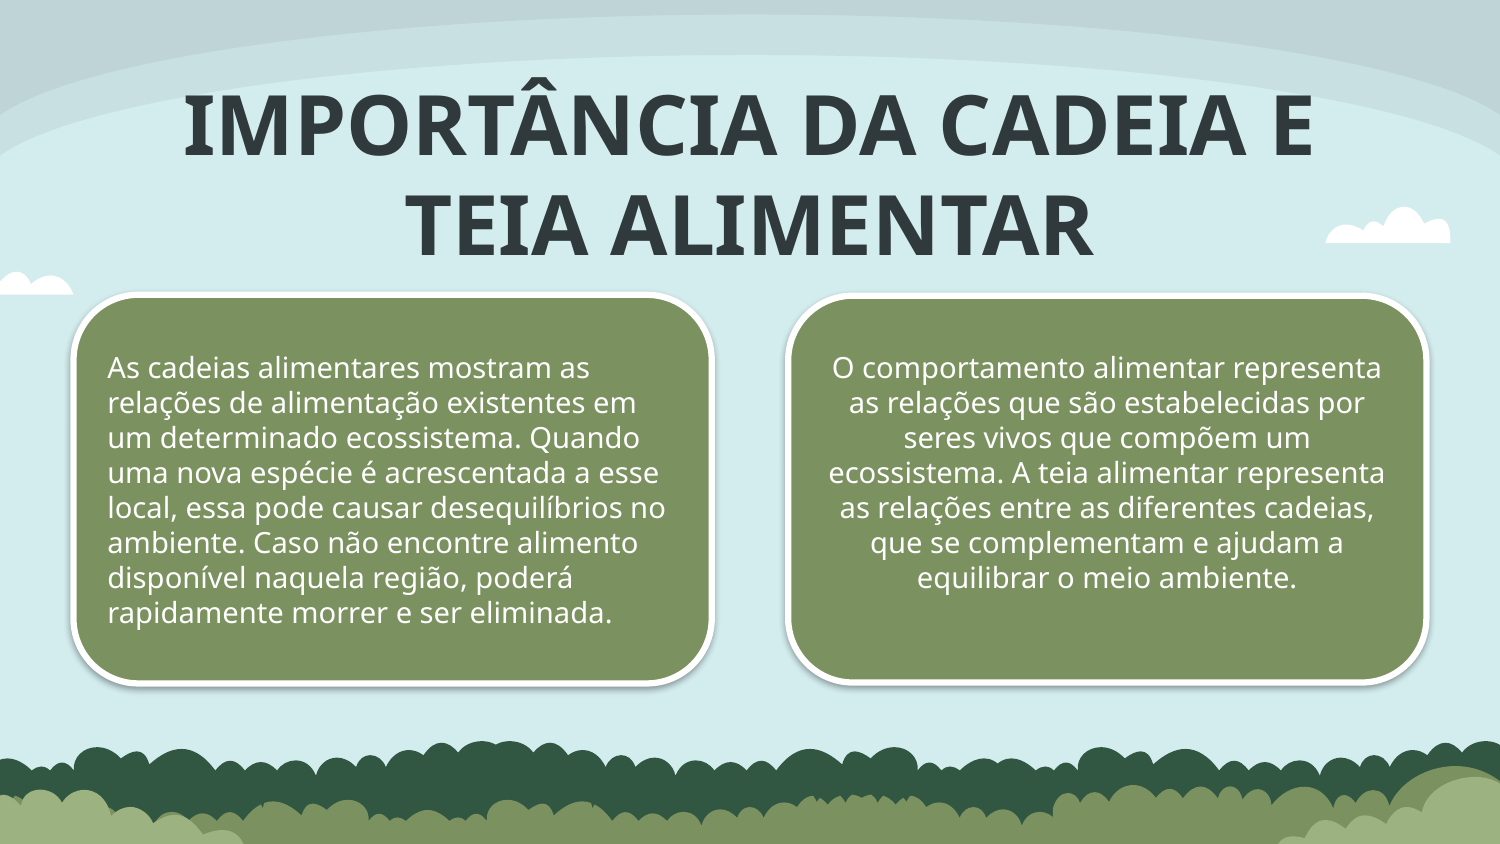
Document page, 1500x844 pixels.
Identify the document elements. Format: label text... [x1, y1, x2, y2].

text_box [0, 271, 74, 295]
text_box O comportamento alimentar representa as relações que são estabelecidas por seres vivos que compõem um ecossistema. A teia alimentar representa as relações entre as diferentes cadeias, que se complementam e ajudam a equilibrar o meio ambiente. [785, 292, 1430, 686]
text_box As cadeias alimentares mostram as relações de alimentação existentes em um determinado ecossistema. Quando uma nova espécie é acrescentada a esse local, essa pode causar desequilíbrios no ambiente. Caso não encontre alimento disponível naquela região, poderá rapidamente morrer e ser eliminada. [70, 291, 715, 687]
title IMPORTÂNCIA DA CADEIA E TEIA ALIMENTAR [115, 0, 1385, 287]
text_box [1385, 206, 1451, 244]
